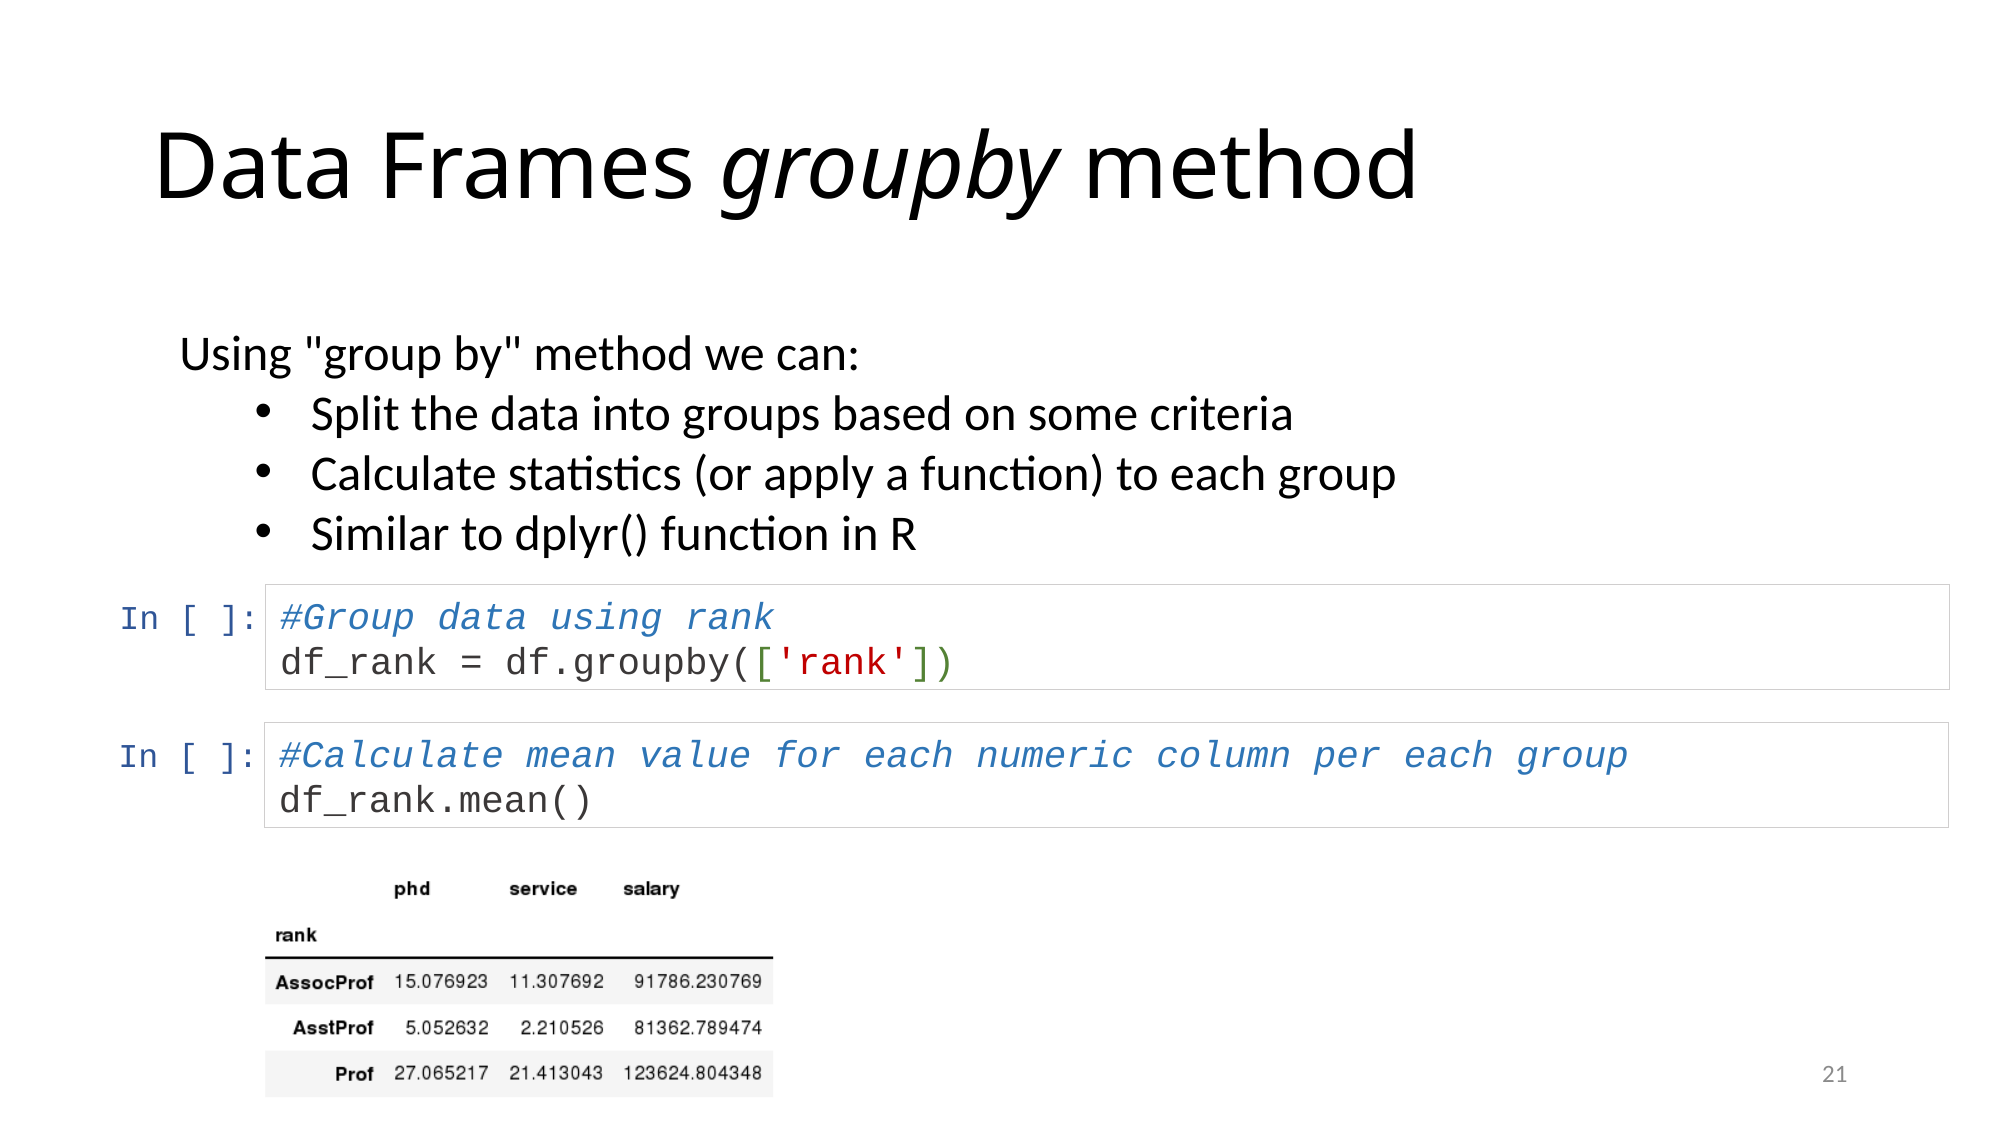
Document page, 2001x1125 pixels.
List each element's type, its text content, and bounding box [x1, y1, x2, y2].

text_box #Group data using rank df_rank = df.groupby(['rank']) [265, 584, 1950, 690]
text_box In [ ]: [28, 584, 265, 645]
text_box 1 [1412, 1042, 1863, 1103]
picture [264, 859, 787, 1111]
text_box In [ ]: [27, 722, 264, 783]
text_box Data Frames groupby method [137, 59, 1863, 278]
text_box Using "group by" method we can: Split the data into groups based on some criteria Calculate statistics (or apply a function) to each group Similar to dplyr() function in R [164, 223, 1874, 569]
text_box #Calculate mean value for each numeric column per each group df_rank.mean() [264, 722, 1949, 828]
